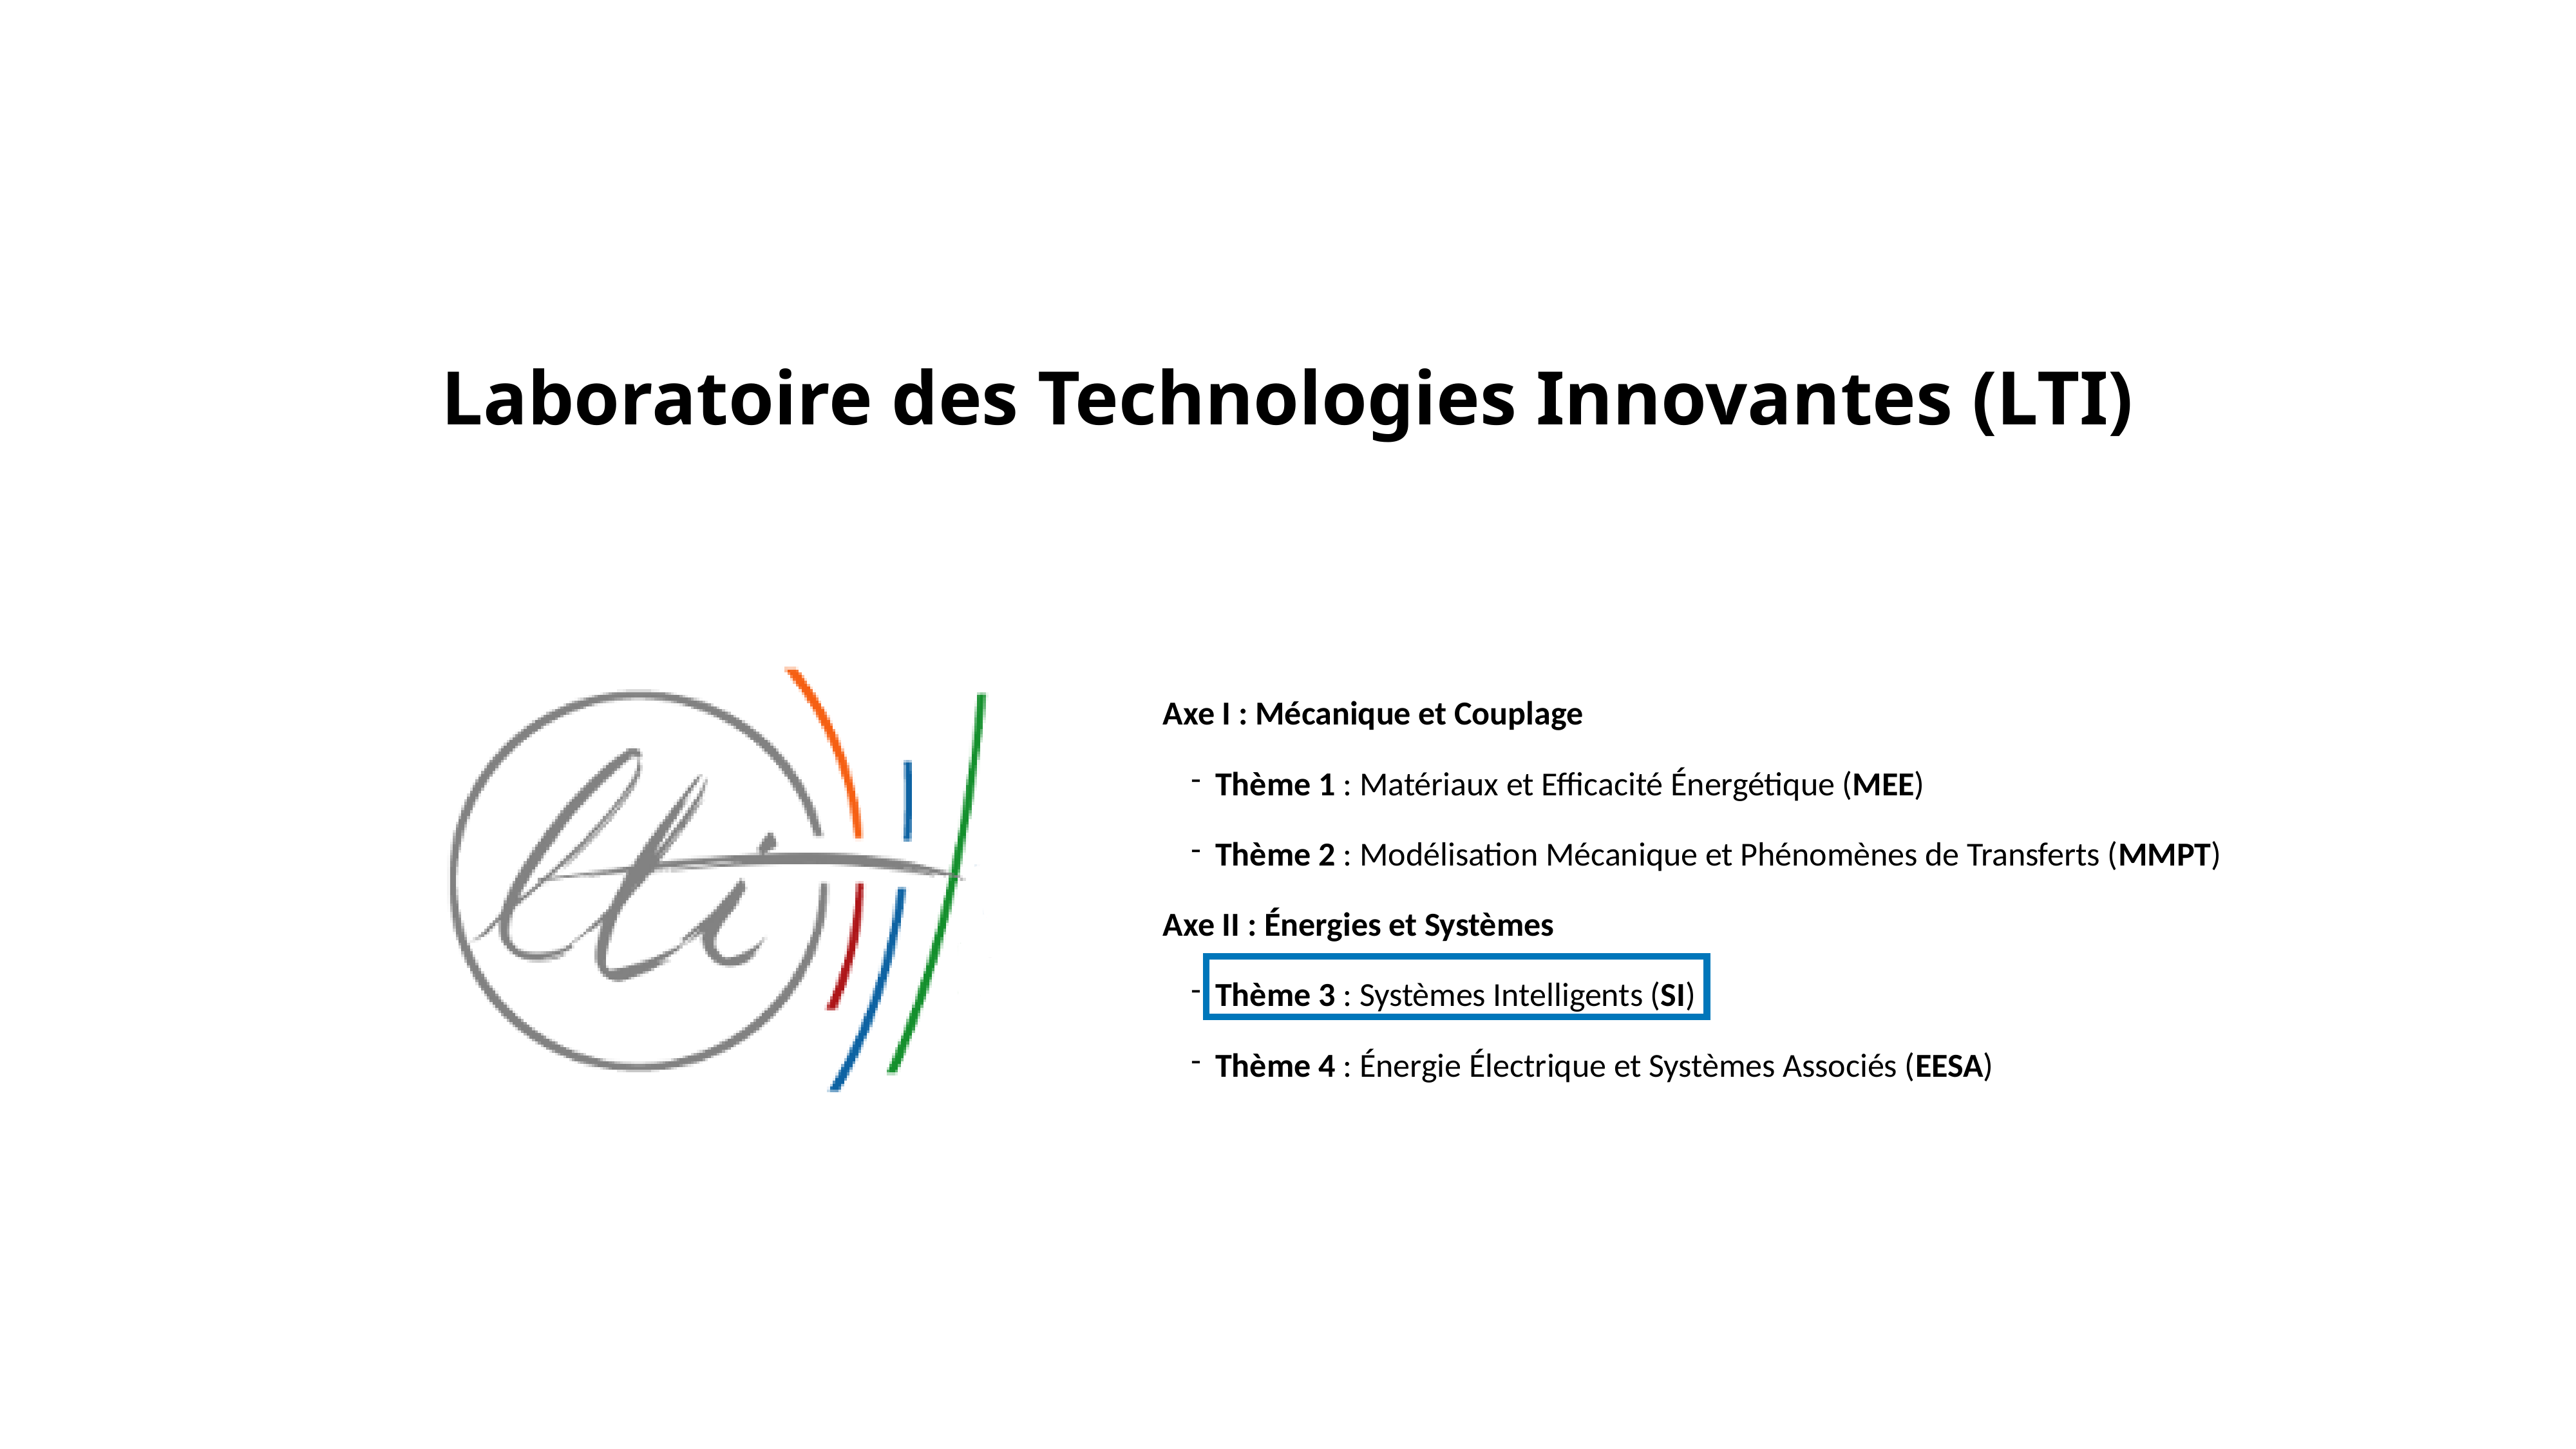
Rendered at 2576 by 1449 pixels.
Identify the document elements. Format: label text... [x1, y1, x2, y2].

text_box Axe I : Mécanique et Couplage Thème 1 : Matériaux et Efficacité Énergétique (MEE) Thème 2 : Modélisation Mécanique et Phénomènes de Transferts (MMPT) Axe II : Énergies et Systèmes Thème 3 : Systèmes Intelligents (SI) Thème 4 : Énergie Électrique et Systèmes Associés (EESA) [1157, 676, 2227, 1089]
list Laboratoire des Technologies Innovantes (LTI) [127, 345, 2449, 547]
picture [413, 661, 992, 1104]
